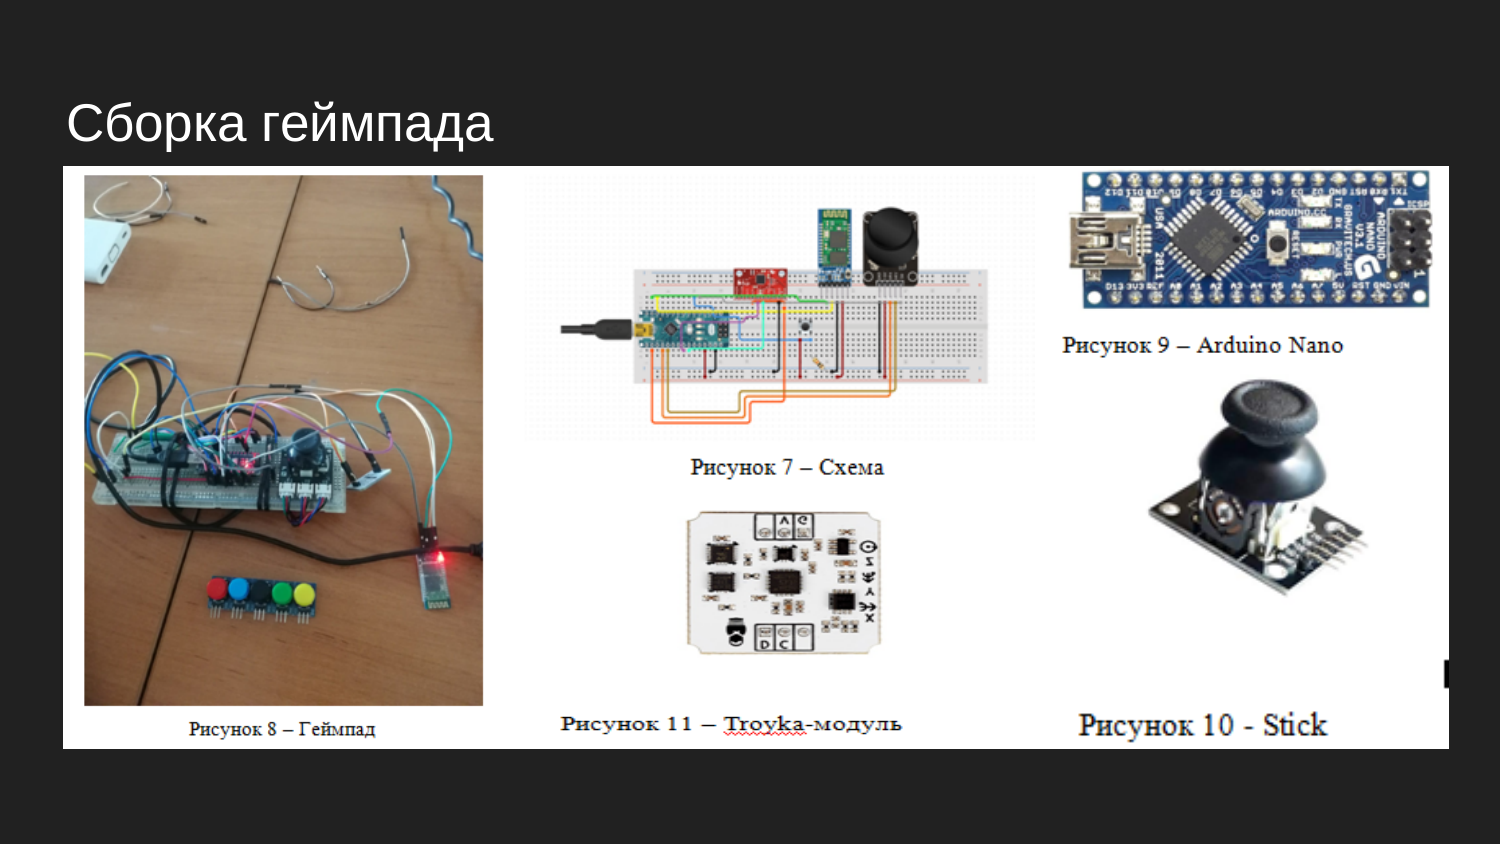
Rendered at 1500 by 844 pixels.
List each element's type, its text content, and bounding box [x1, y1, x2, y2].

picture [63, 166, 1450, 750]
title Сборка геймпада [51, 72, 1449, 167]
